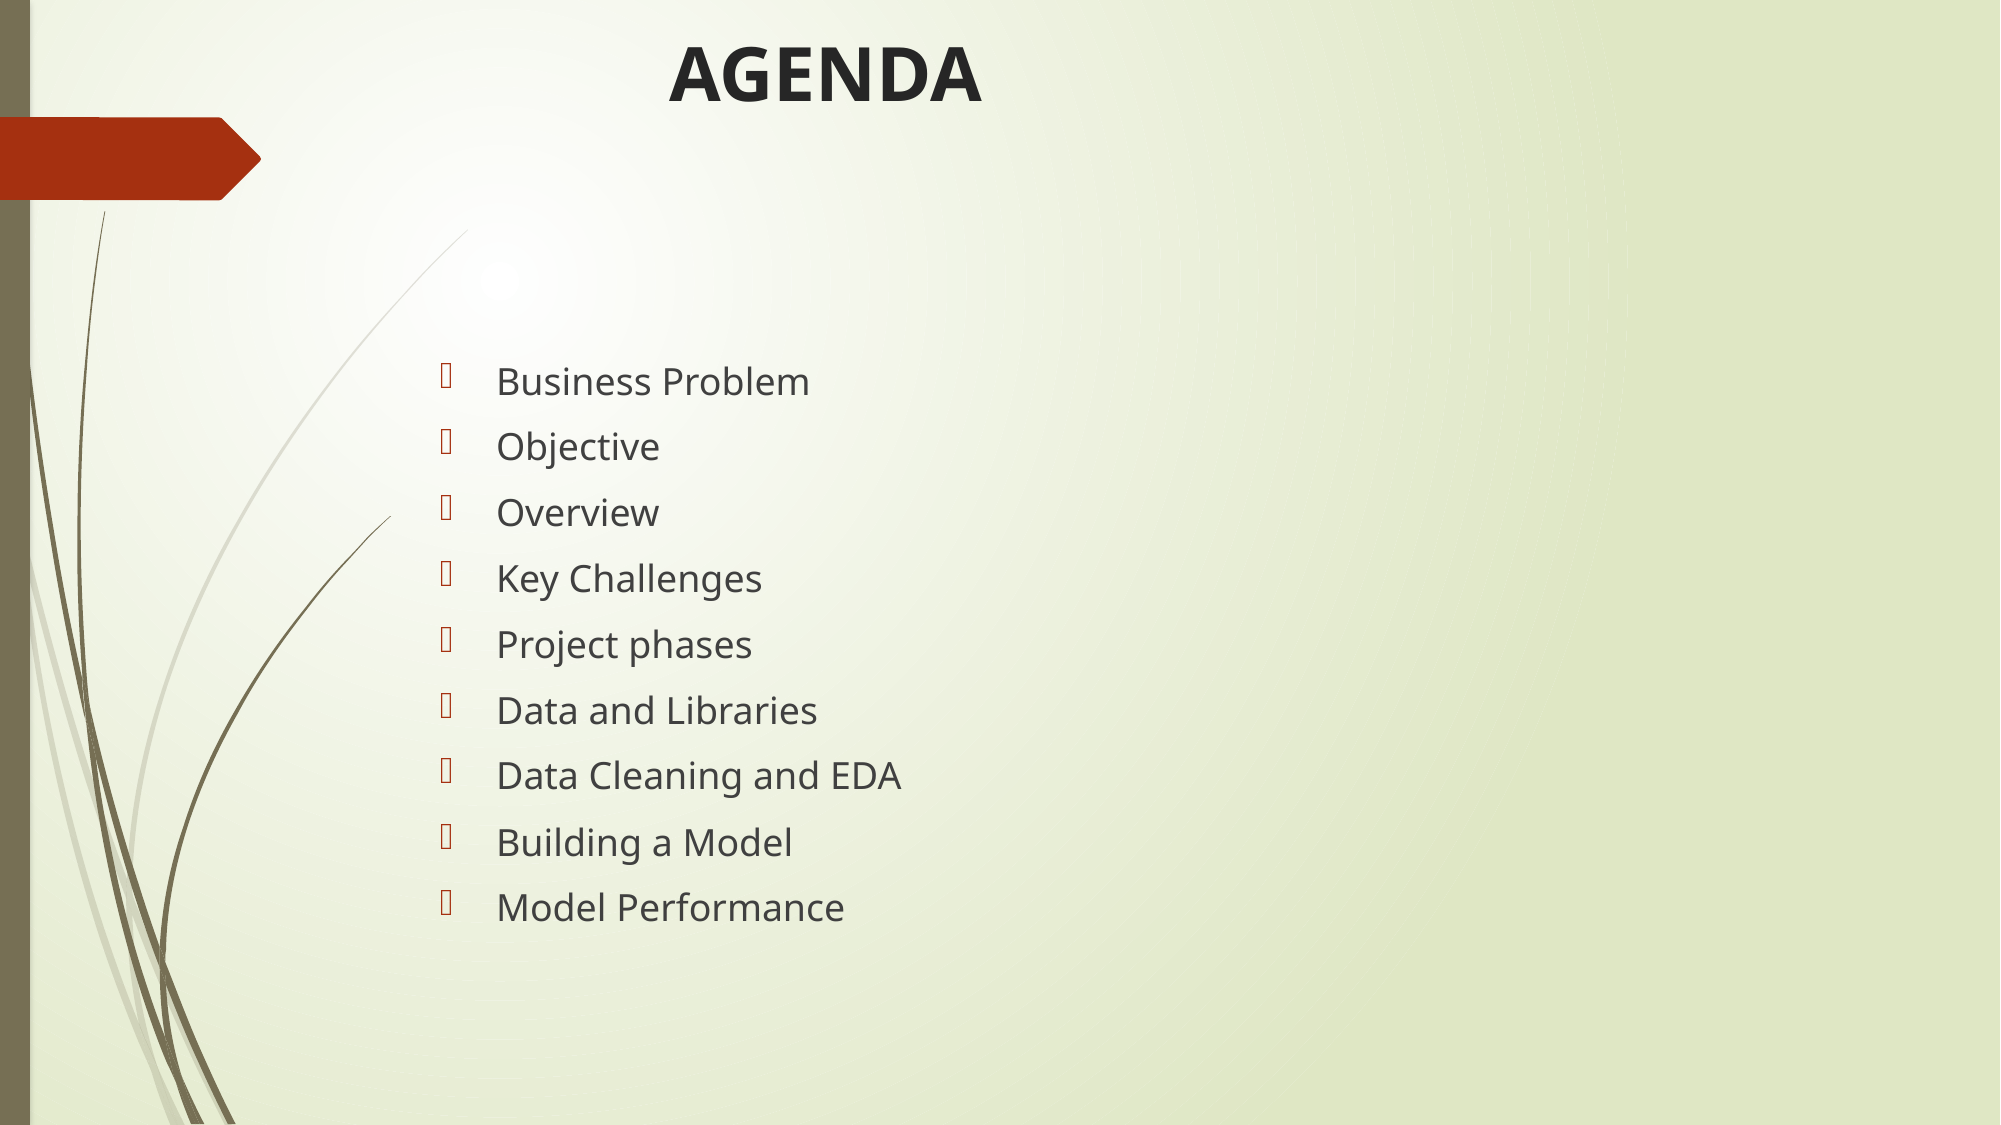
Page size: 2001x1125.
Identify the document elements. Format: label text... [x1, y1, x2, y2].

list Business Problem Objective Overview Key Challenges Project phases Data and Libraries Data Cleaning and EDA Building a Model Model Performance [424, 350, 1888, 970]
title AGENDA [654, 19, 2000, 234]
